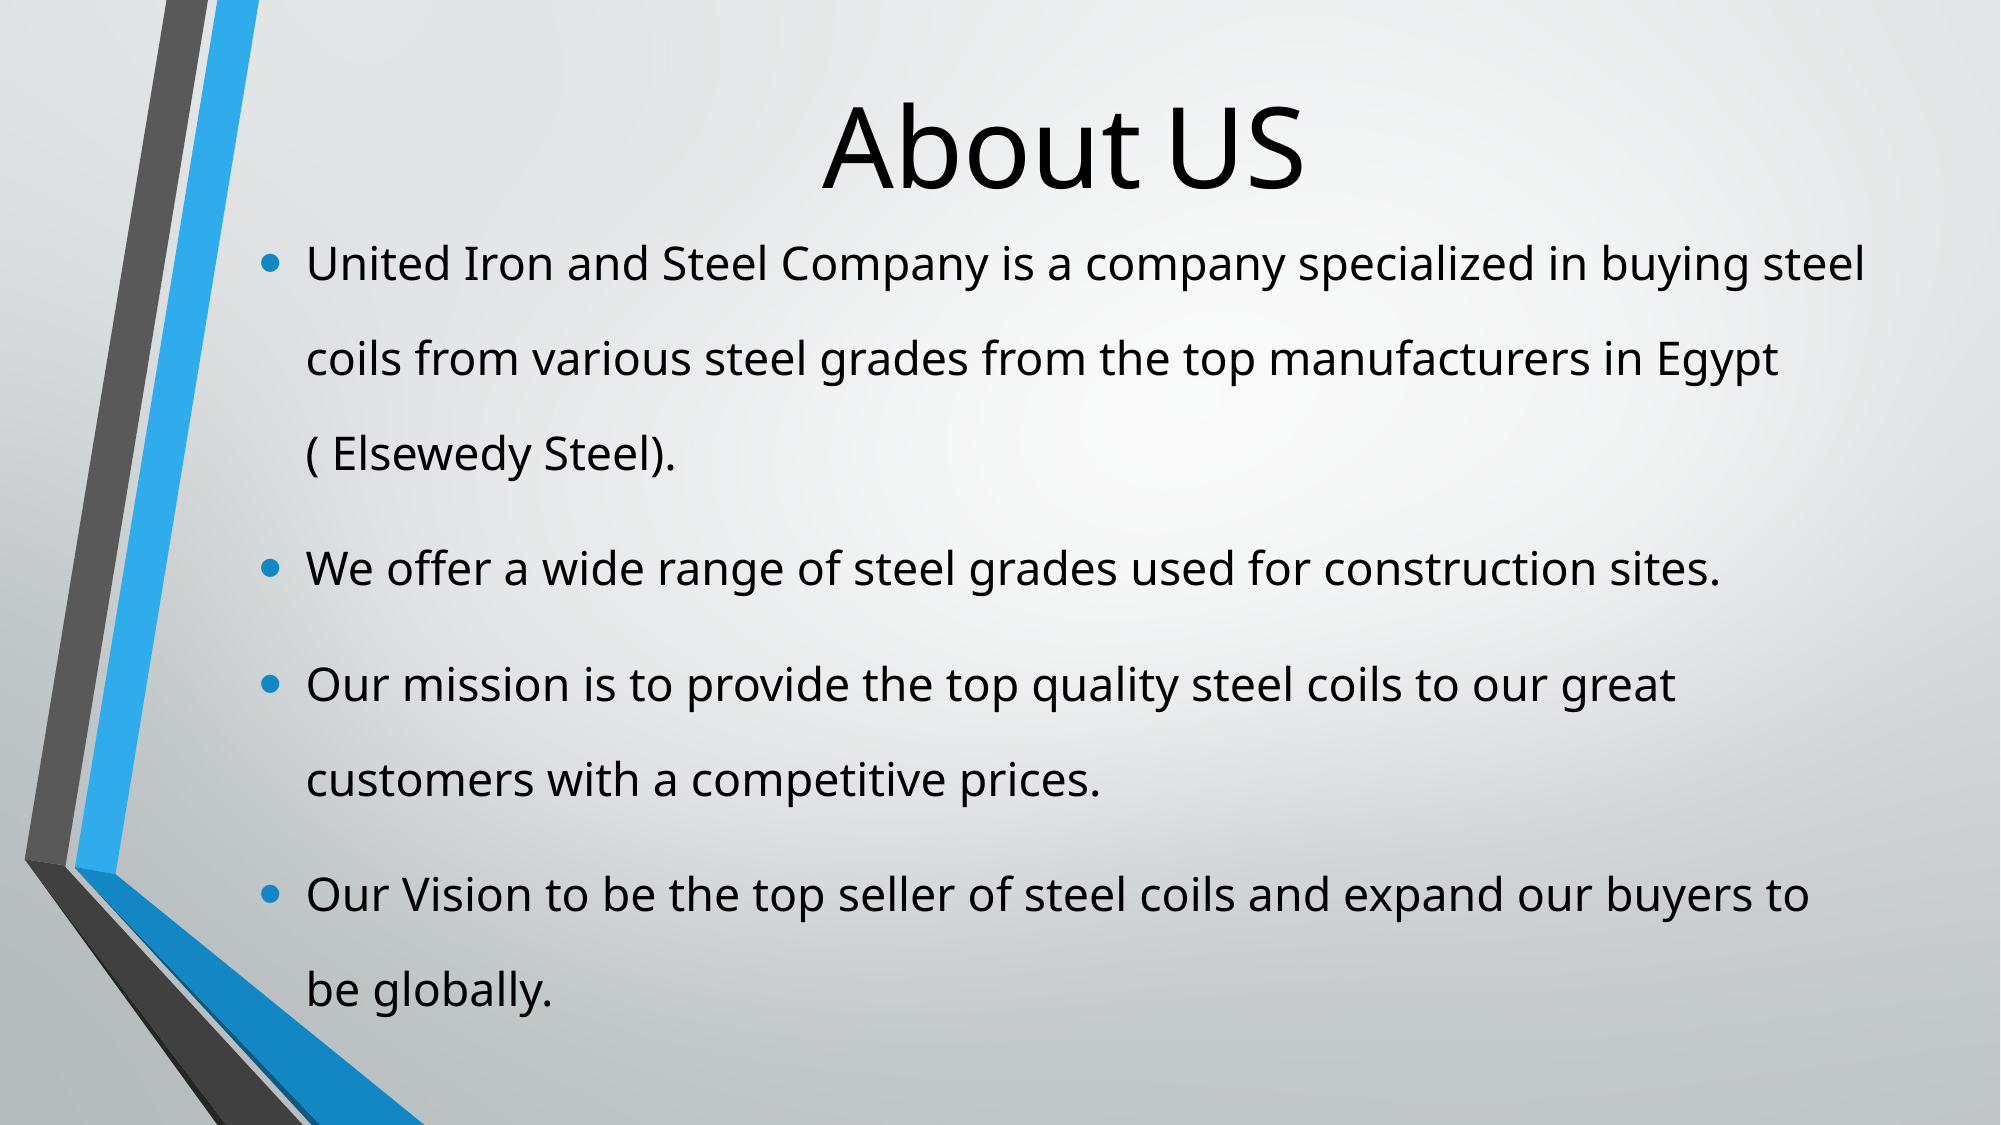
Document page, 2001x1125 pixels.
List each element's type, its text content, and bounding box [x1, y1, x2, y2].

title About US [243, 0, 1887, 187]
list United Iron and Steel Company is a company specialized in buying steel coils from various steel grades from the top manufacturers in Egypt ( Elsewedy Steel). We offer a wide range of steel grades used for construction sites. Our mission is to provide the top quality steel coils to our great customers with a competitive prices. Our Vision to be the top seller of steel coils and expand our buyers to be globally. [243, 187, 1887, 1024]
